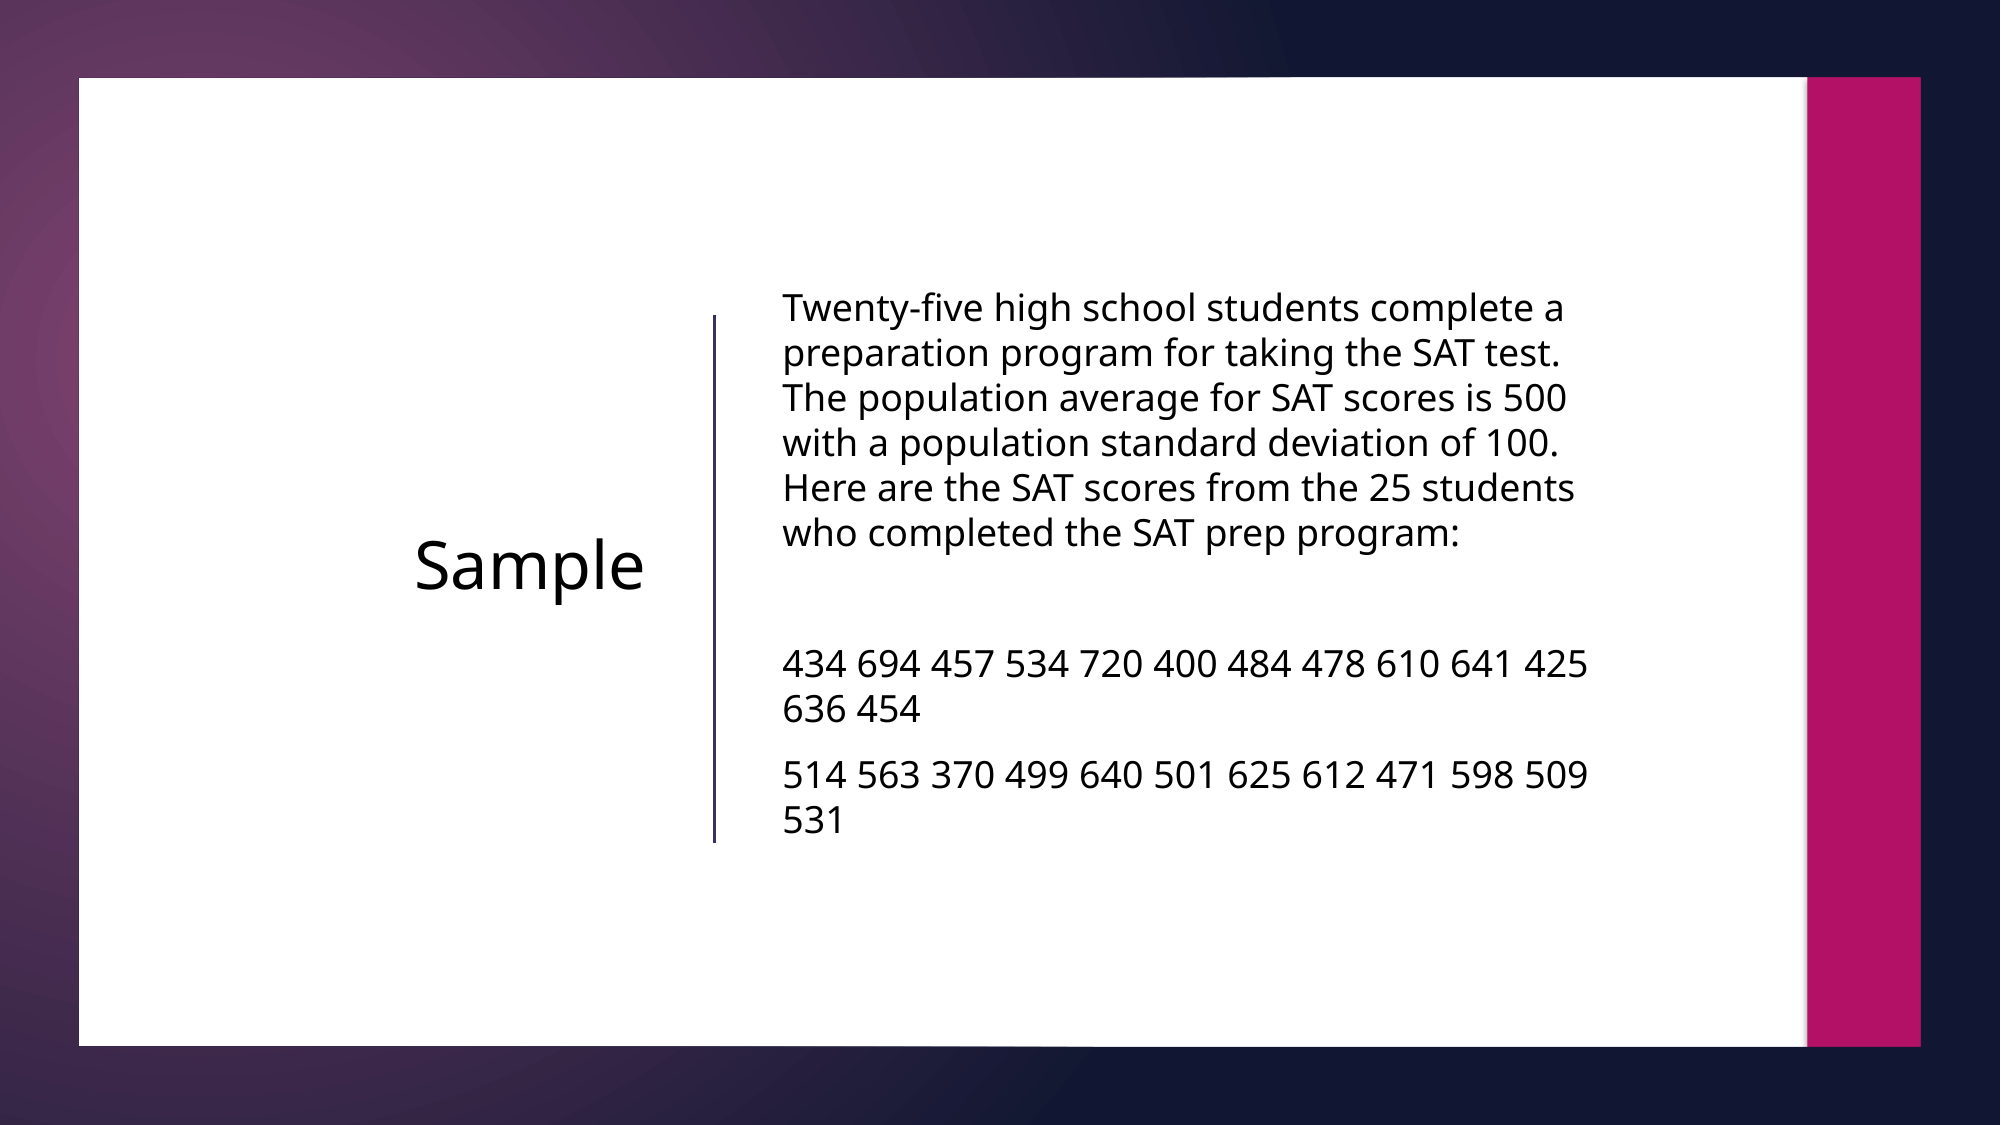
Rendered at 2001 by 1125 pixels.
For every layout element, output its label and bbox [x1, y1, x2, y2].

text_box [0, 0, 2000, 1125]
